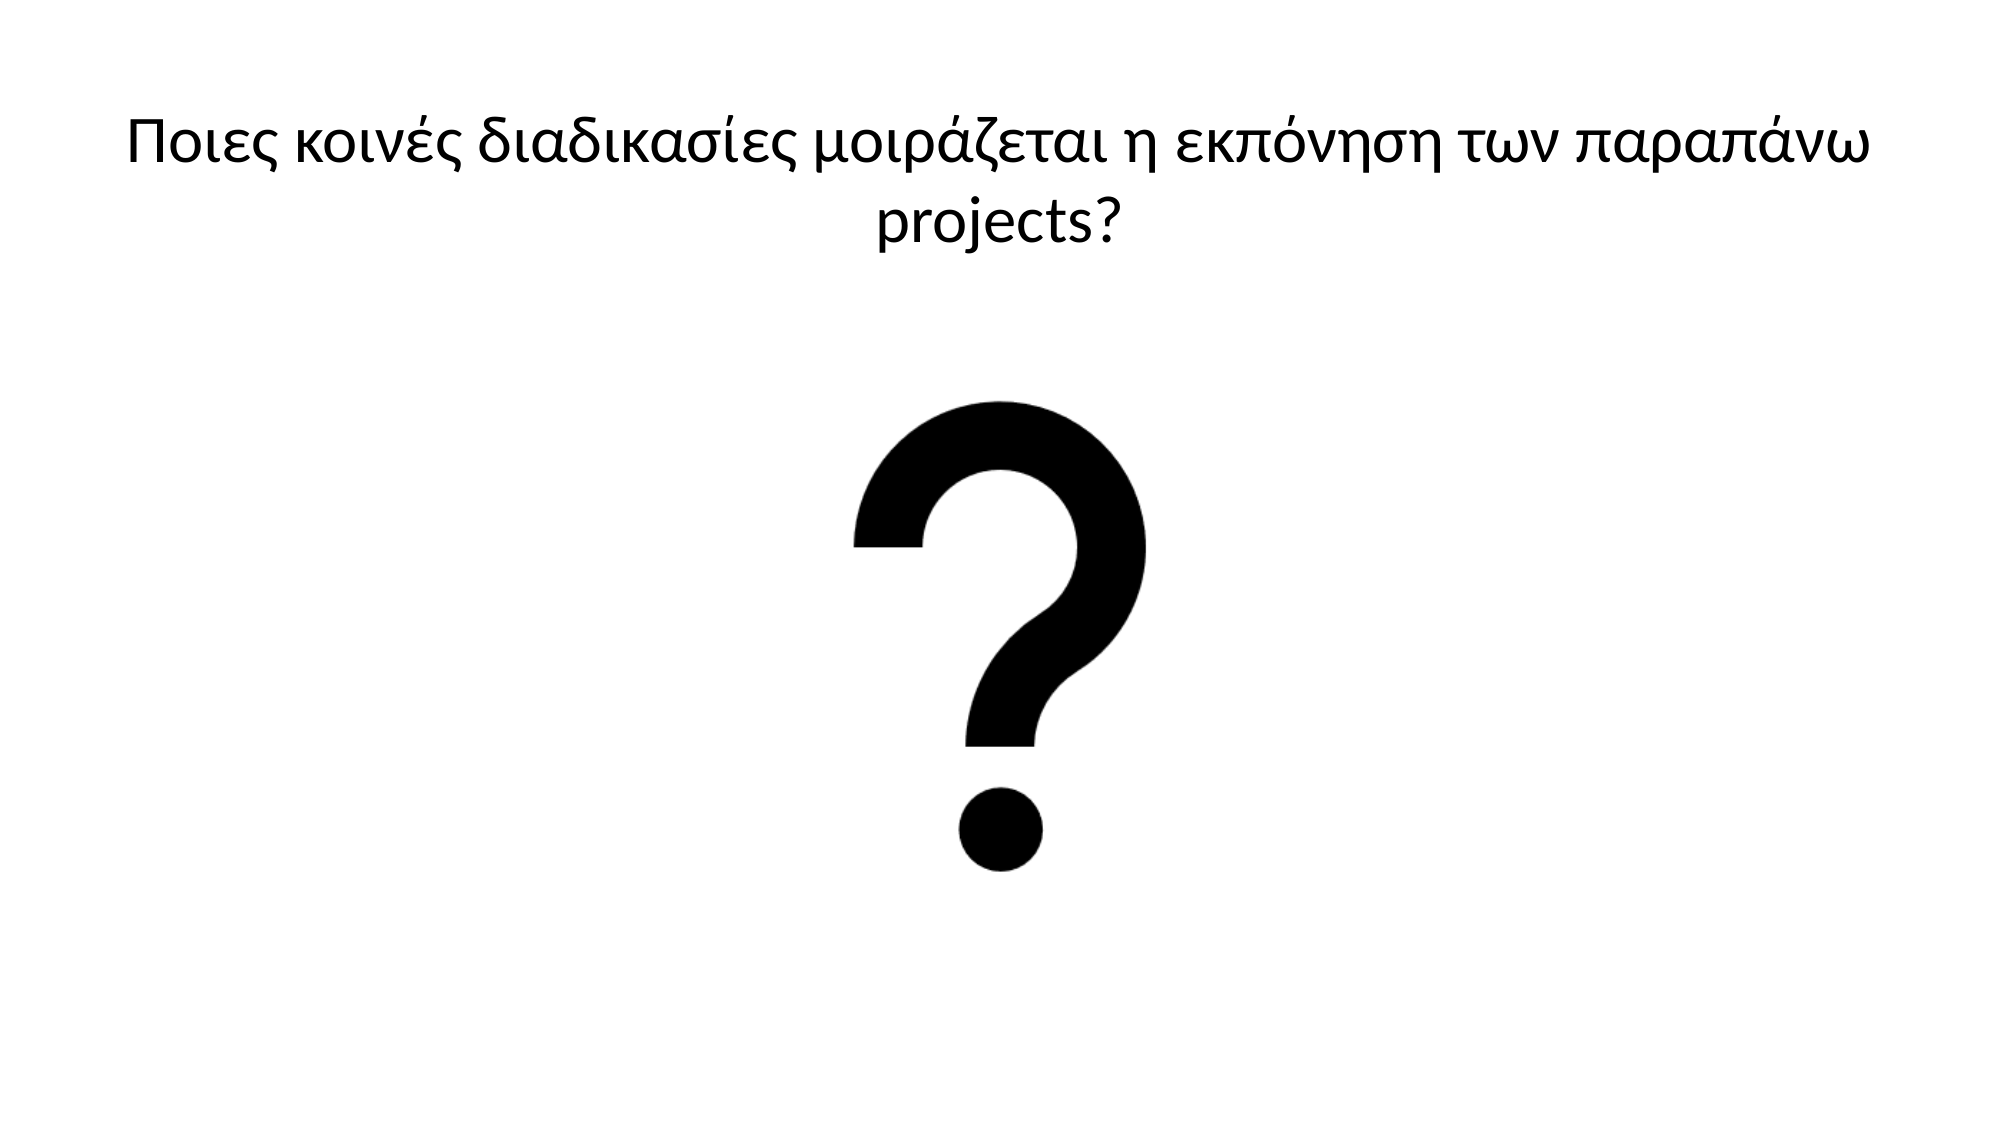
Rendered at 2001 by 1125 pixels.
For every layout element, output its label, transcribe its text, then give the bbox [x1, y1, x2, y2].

picture [725, 361, 1275, 912]
text_box Ποιες κοινές διαδικασίες μοιράζεται η εκπόνηση των παραπάνω projects? [0, 88, 2000, 264]
